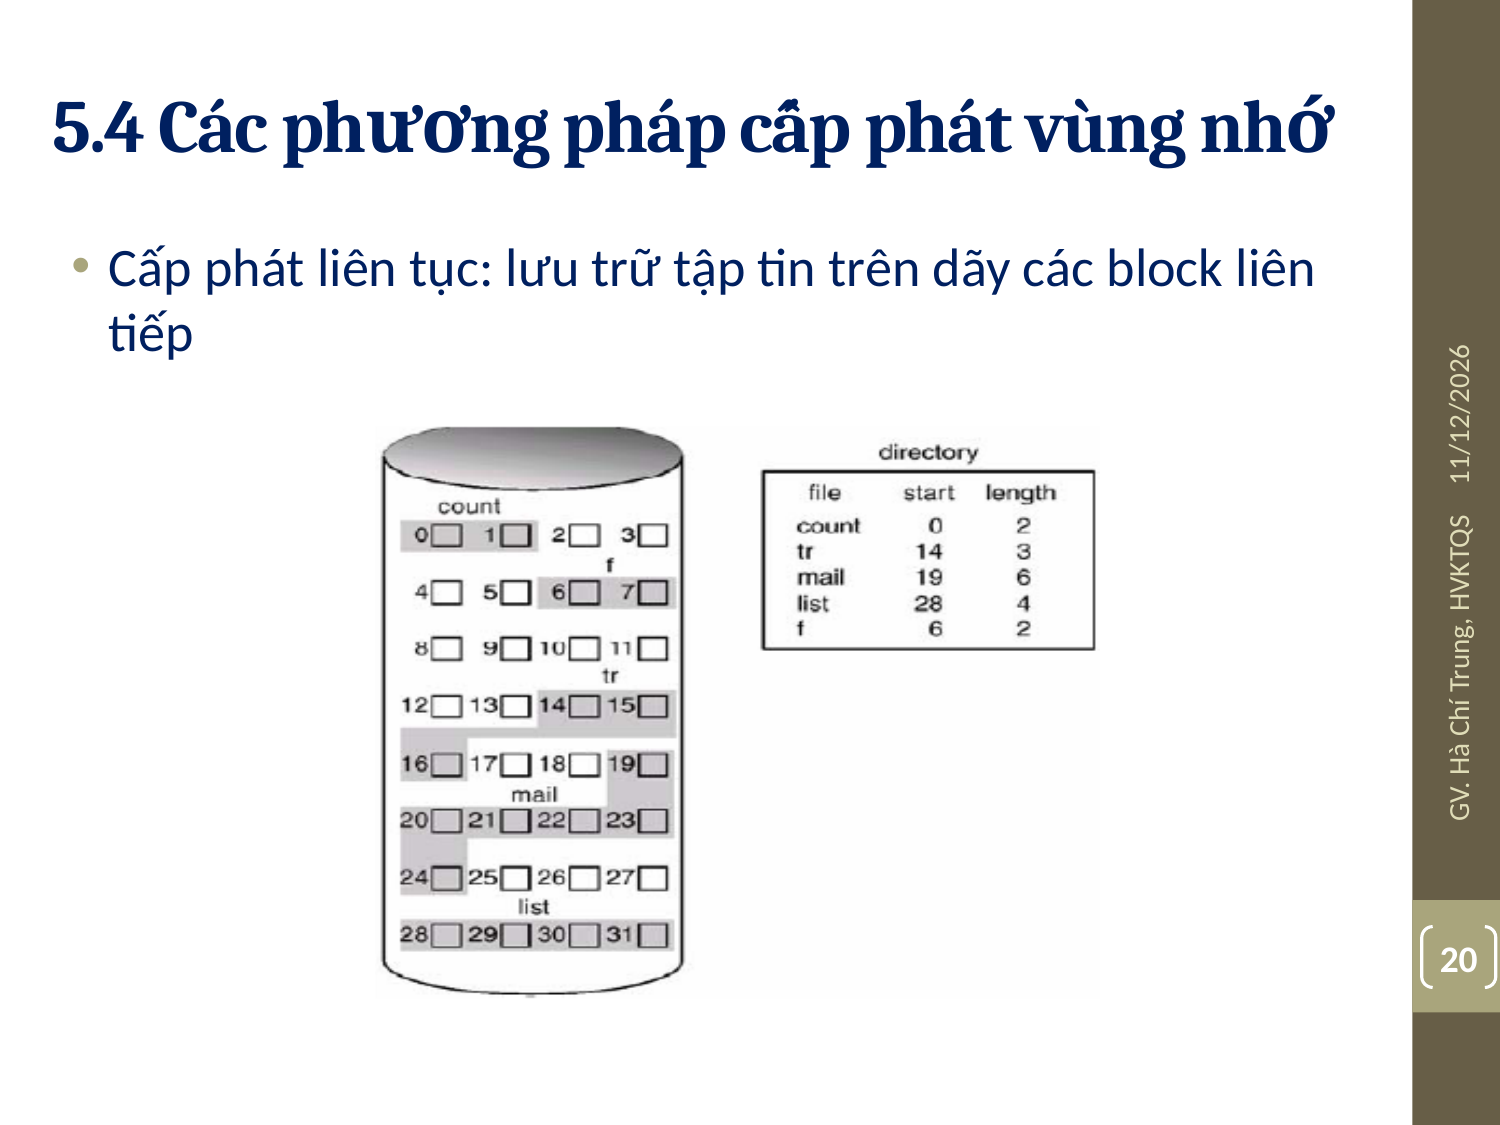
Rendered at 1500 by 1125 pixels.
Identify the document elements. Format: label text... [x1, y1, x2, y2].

picture [374, 424, 1101, 1001]
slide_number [1427, 100, 1488, 500]
list Cấp phát liên tục: lưu trữ tập tin trên dãy các block liên tiếp [37, 224, 1375, 1100]
footer GV. Hà Chí Trung, HVKTQS [1427, 500, 1488, 889]
title 5.4 Các phương pháp cấp phát vùng nhớ [37, 45, 1375, 200]
slide_number 20 [1420, 925, 1498, 990]
